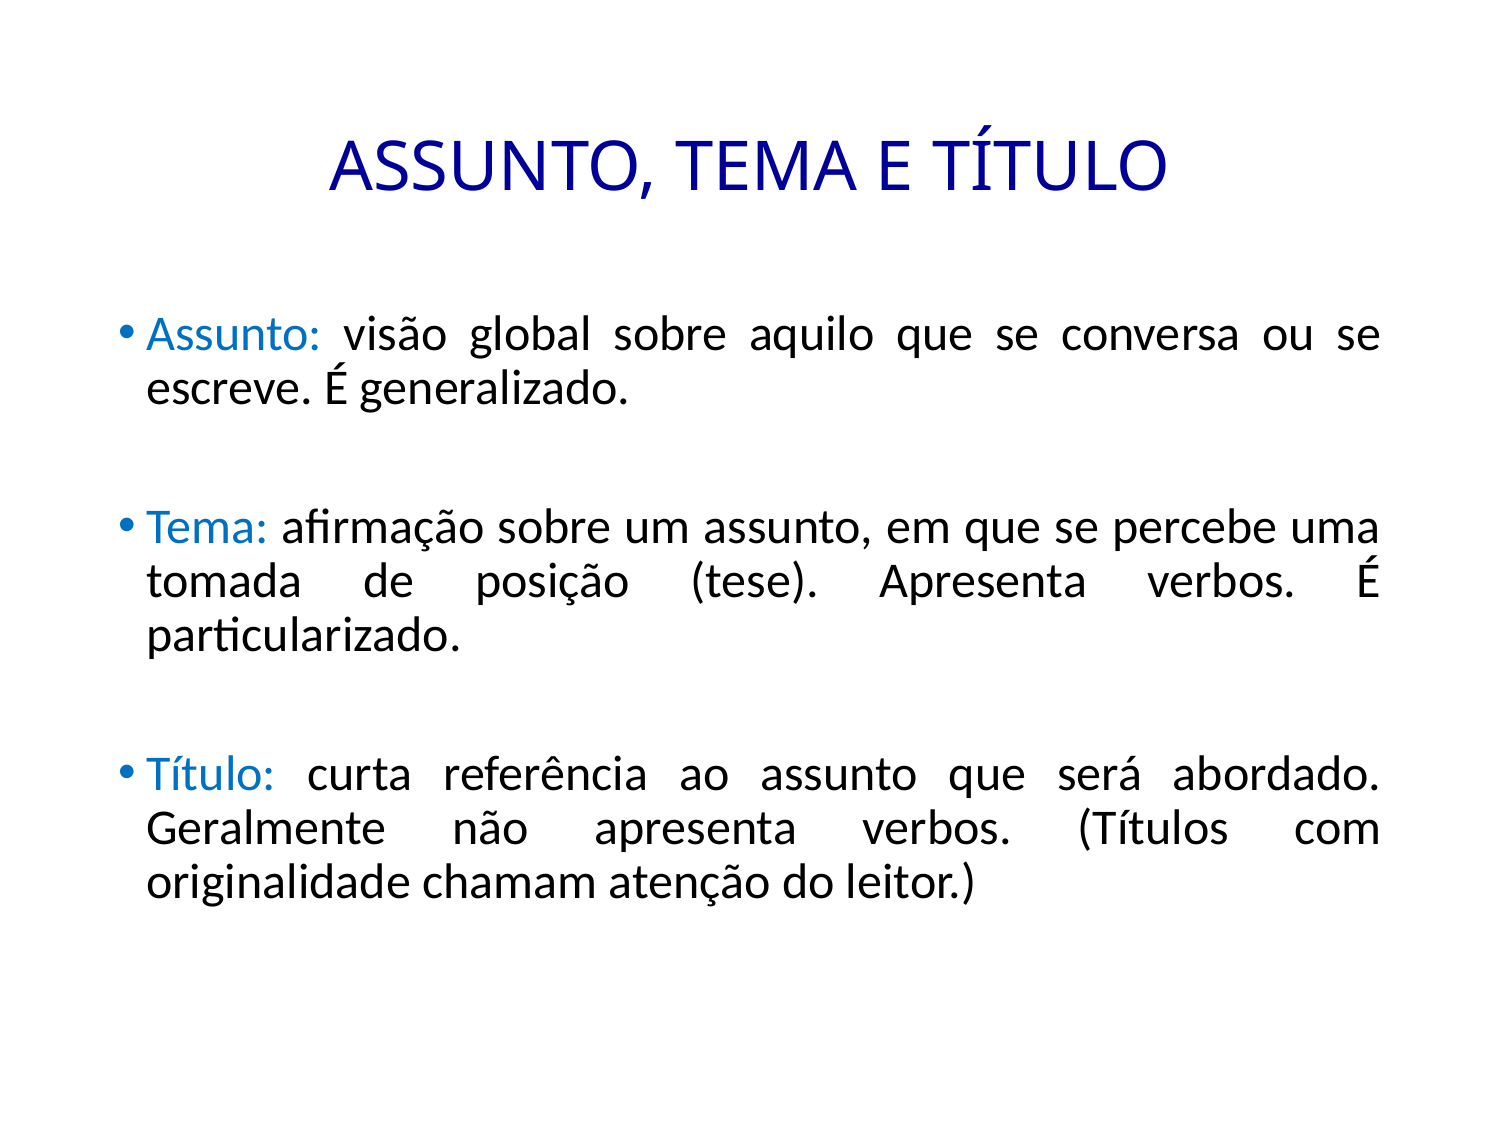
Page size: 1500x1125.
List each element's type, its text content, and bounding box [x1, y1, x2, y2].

title ASSUNTO, TEMA E TÍTULO [103, 59, 1397, 278]
list Assunto: visão global sobre aquilo que se conversa ou se escreve. É generalizado. Tema: afirmação sobre um assunto, em que se percebe uma tomada de posição (tese). Apresenta verbos. É particularizado. Título: curta referência ao assunto que será abordado. Geralmente não apresenta verbos. (Títulos com originalidade chamam atenção do leitor.) [103, 299, 1397, 1014]
